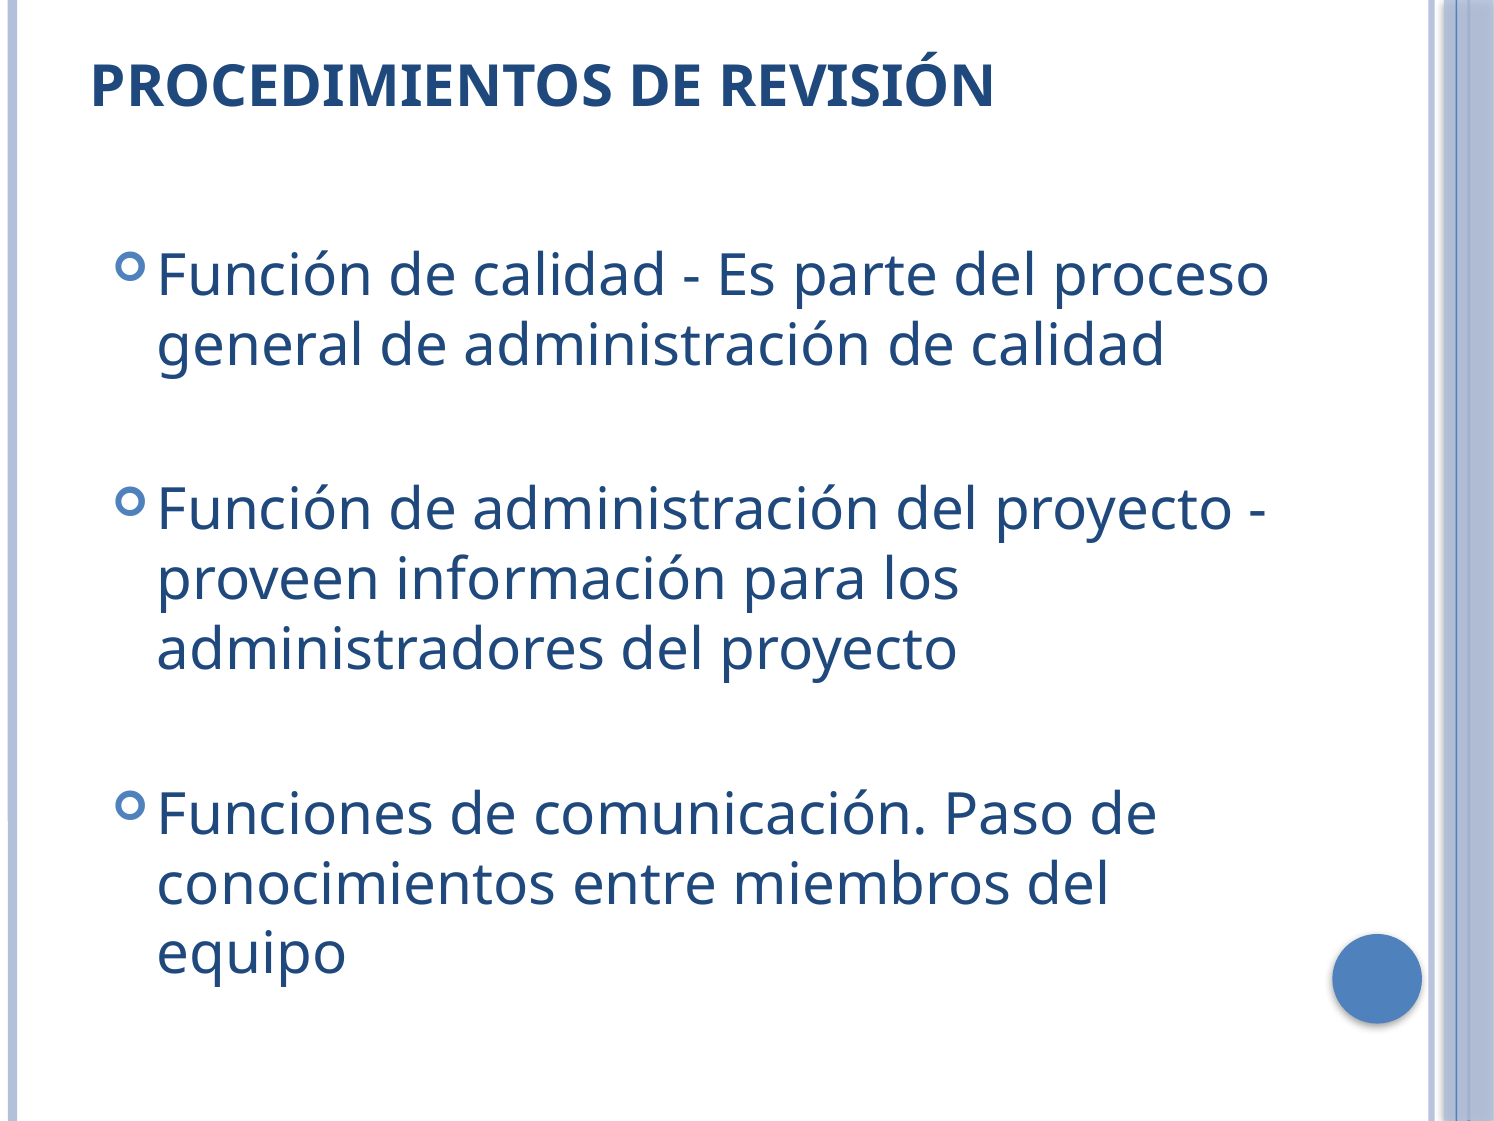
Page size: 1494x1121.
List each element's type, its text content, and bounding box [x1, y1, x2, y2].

title Procedimientos de Revisión [74, 40, 1295, 126]
list Función de calidad - Es parte del proceso general de administración de calidad Función de administración del proyecto - proveen información para los administradores del proyecto Funciones de comunicación. Paso de conocimientos entre miembros del equipo [97, 229, 1318, 1027]
